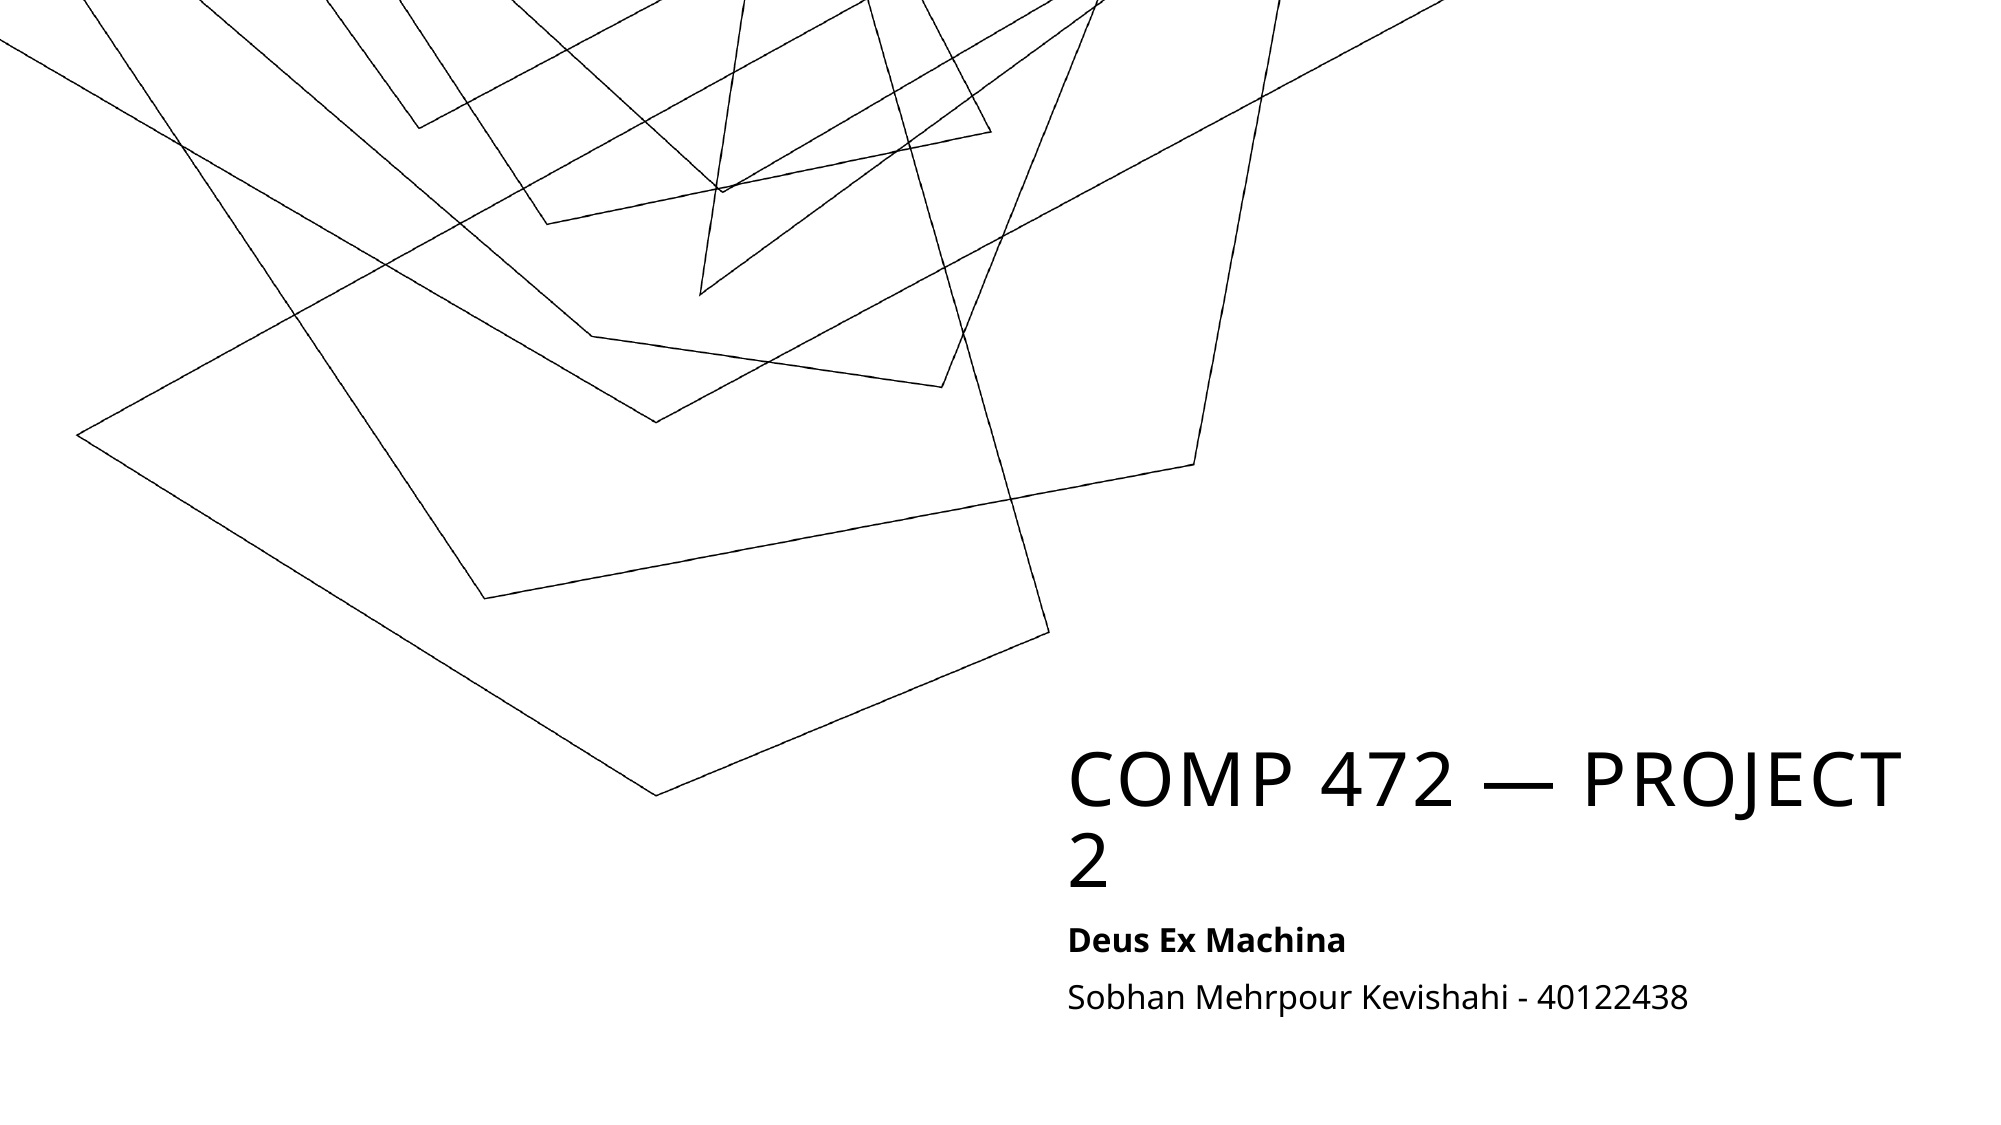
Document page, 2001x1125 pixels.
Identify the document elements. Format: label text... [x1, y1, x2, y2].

subtitle Deus Ex Machina Sobhan Mehrpour Kevishahi - 40122438 [1052, 916, 1864, 1041]
title COMP 472 — Project 2 [1052, 727, 1973, 912]
picture [0, 0, 1557, 830]
